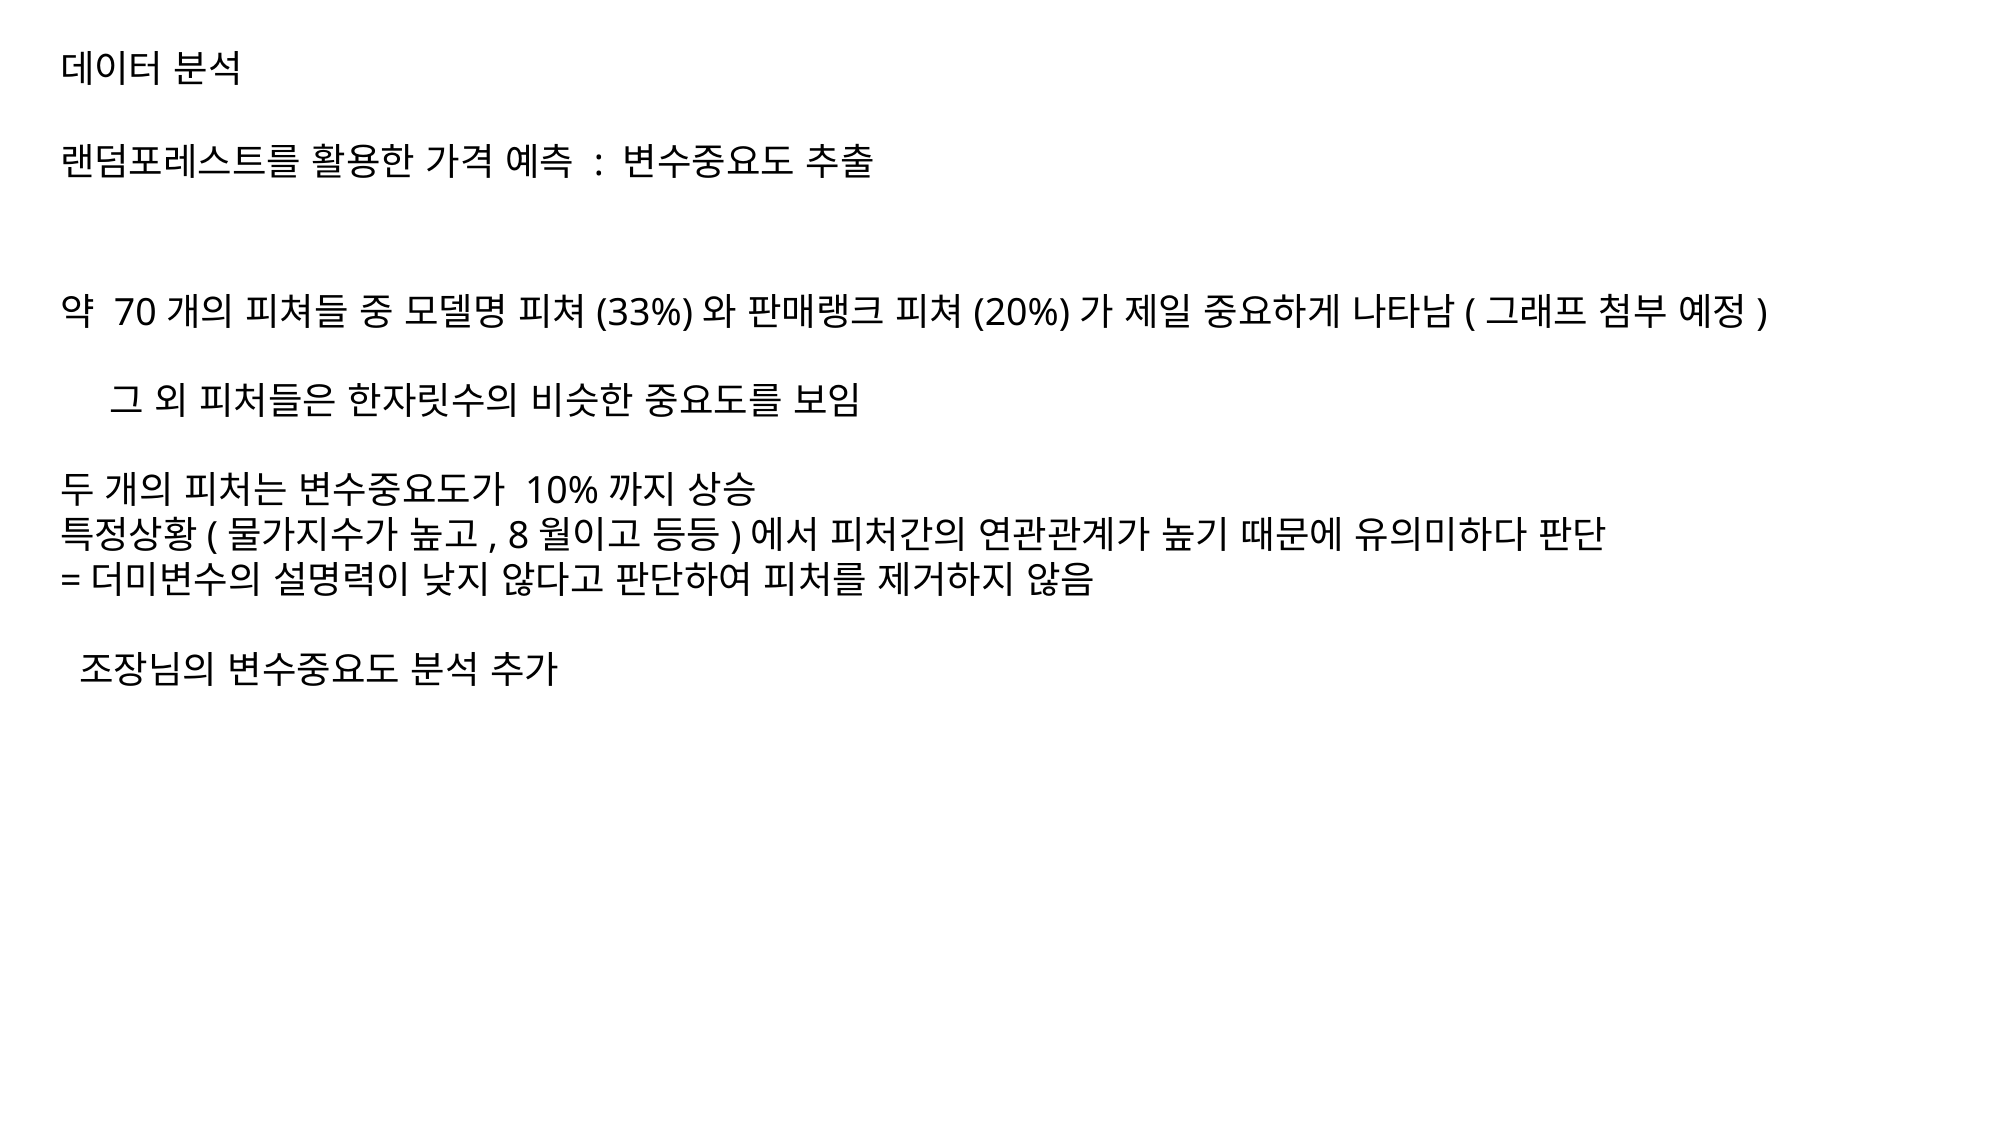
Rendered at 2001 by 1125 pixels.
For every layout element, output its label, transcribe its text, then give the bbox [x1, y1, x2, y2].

text_box 랜덤포레스트를 활용한 가격 예측 : 변수중요도 추출 [45, 130, 1363, 191]
text_box 그 외 피처들은 한자릿수의 비슷한 중요도를 보임 [94, 369, 878, 430]
text_box 약 70개의 피쳐들 중 모델명 피쳐(33%)와 판매랭크 피쳐(20%)가 제일 중요하게 나타남(그래프 첨부 예정) [45, 280, 1915, 341]
text_box 데이터 분석 [45, 43, 1953, 131]
text_box 두 개의 피처는 변수중요도가 10%까지 상승 특정상황(물가지수가 높고, 8월이고 등등)에서 피처간의 연관관계가 높기 때문에 유의미하다 판단 =더미변수의 설명력이 낮지 않다고 판단하여 피처를 제거하지 않음 조장님의 변수중요도 분석 추가 [45, 459, 1877, 699]
